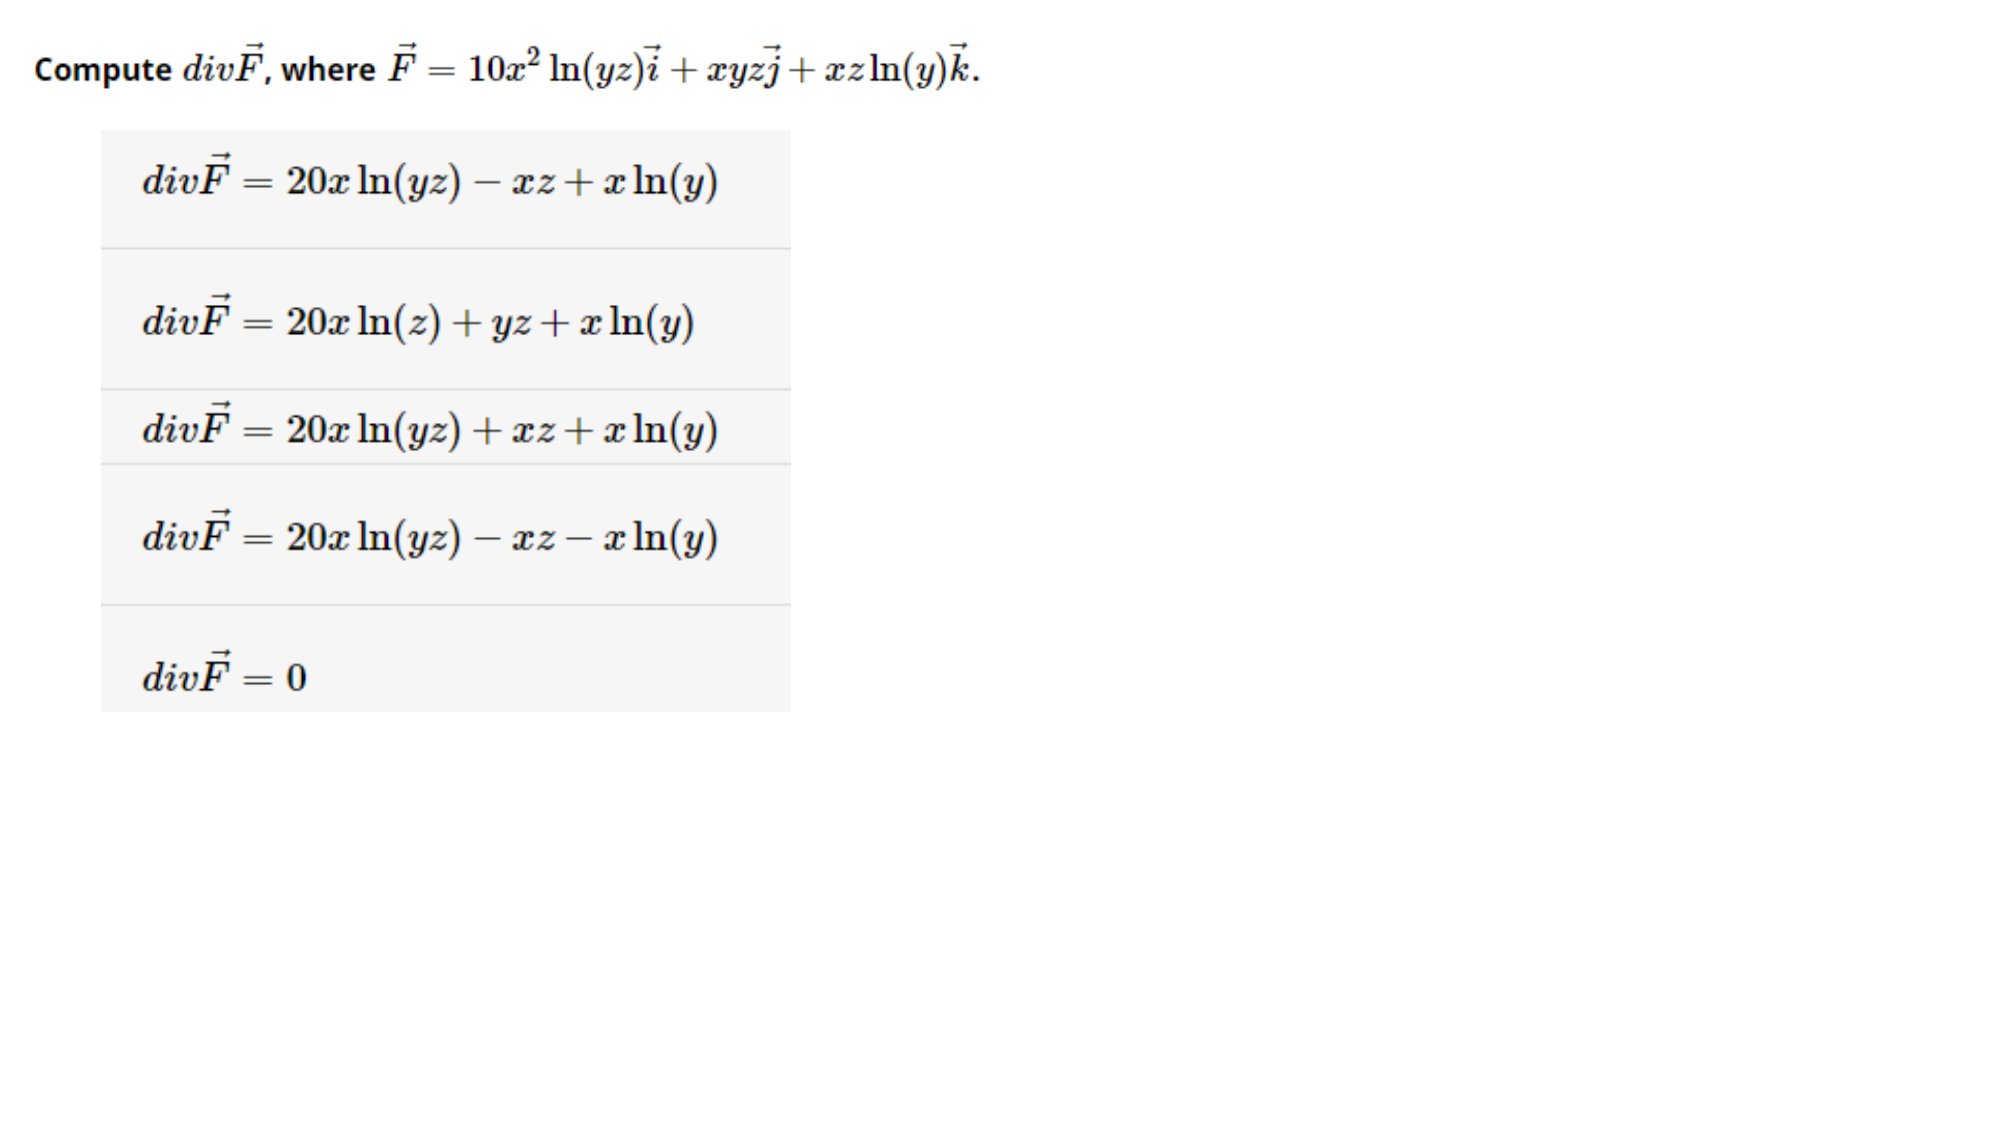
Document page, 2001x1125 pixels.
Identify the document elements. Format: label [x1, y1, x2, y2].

picture [0, 16, 1058, 712]
